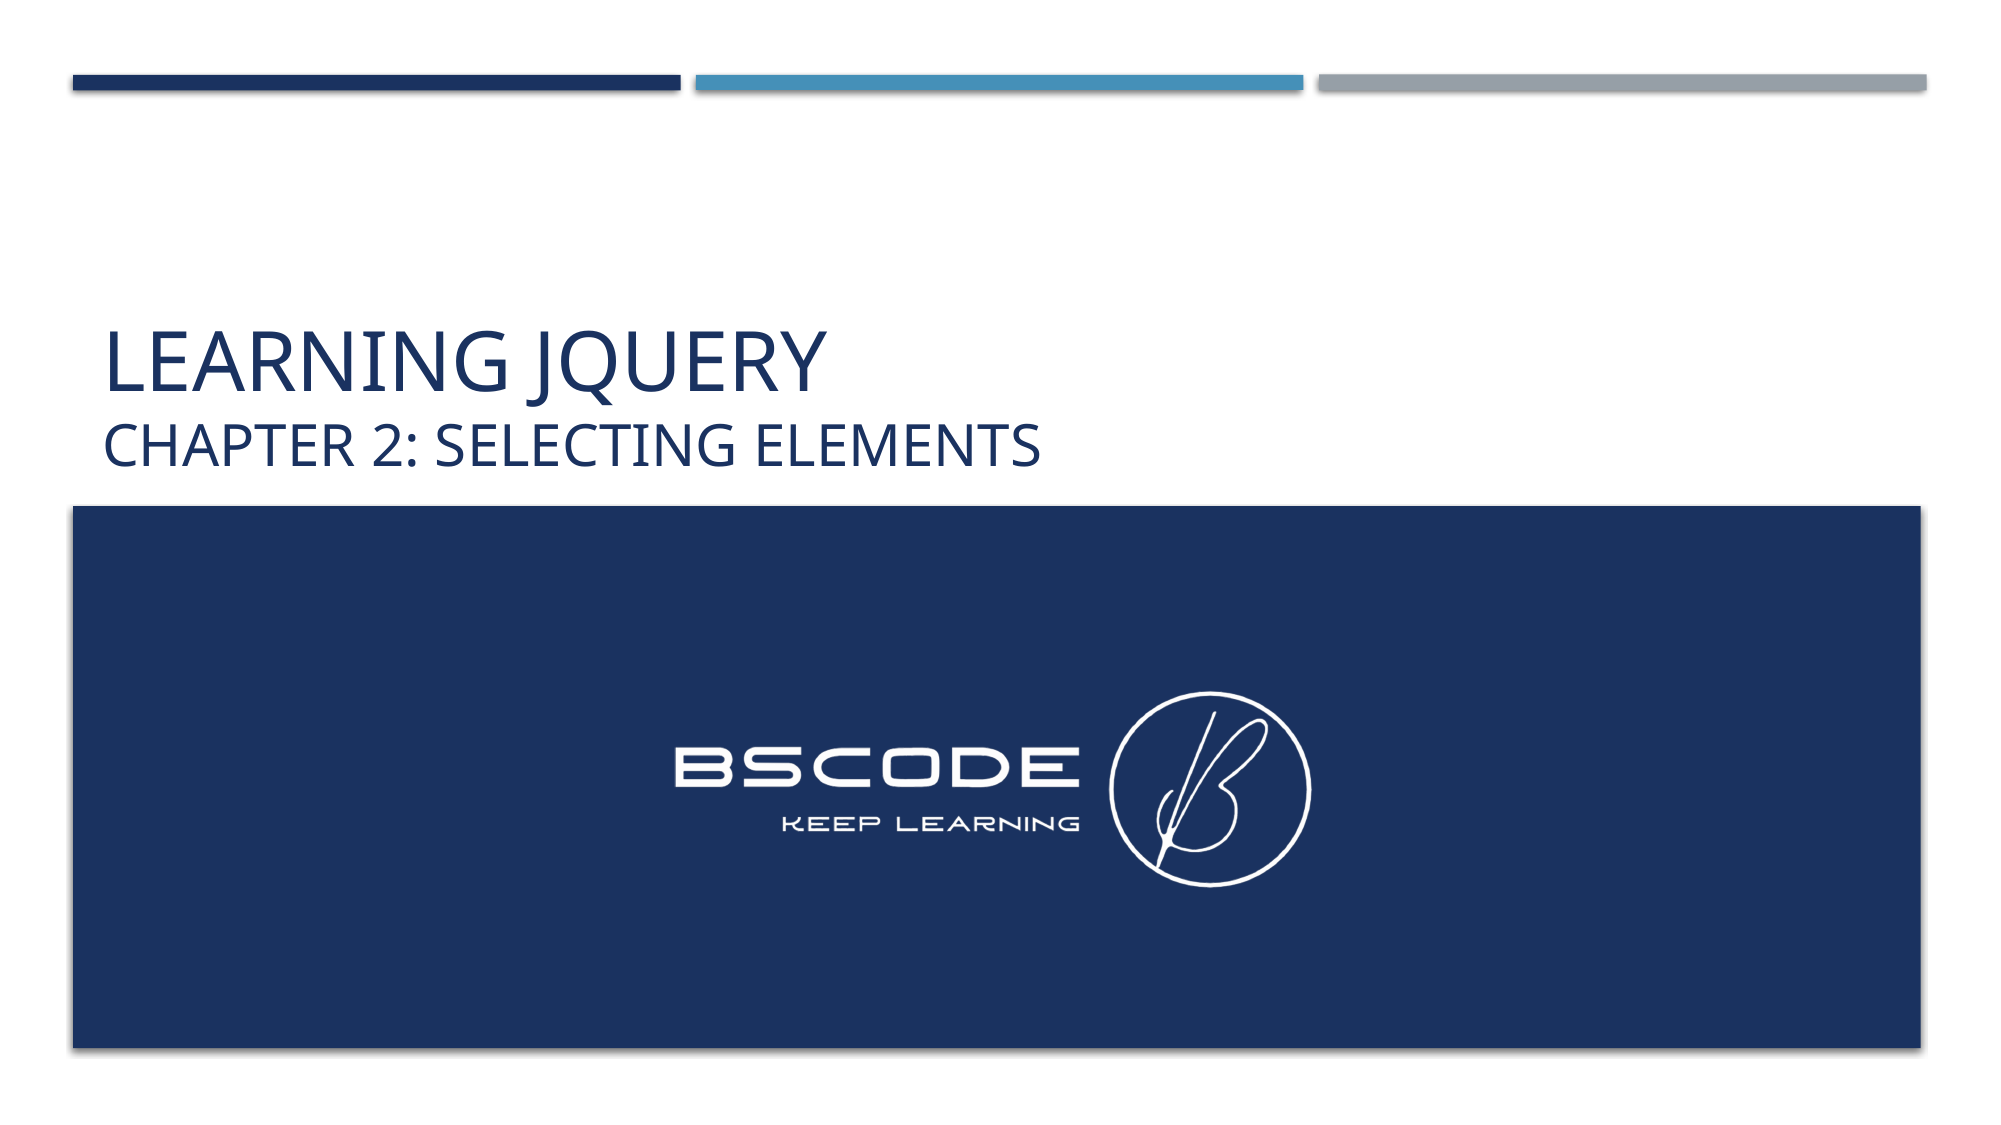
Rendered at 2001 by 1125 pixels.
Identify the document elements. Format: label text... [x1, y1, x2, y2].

title Learning jQuery Chapter 2: Selecting Elements [87, 243, 1913, 486]
picture [566, 515, 1434, 1037]
